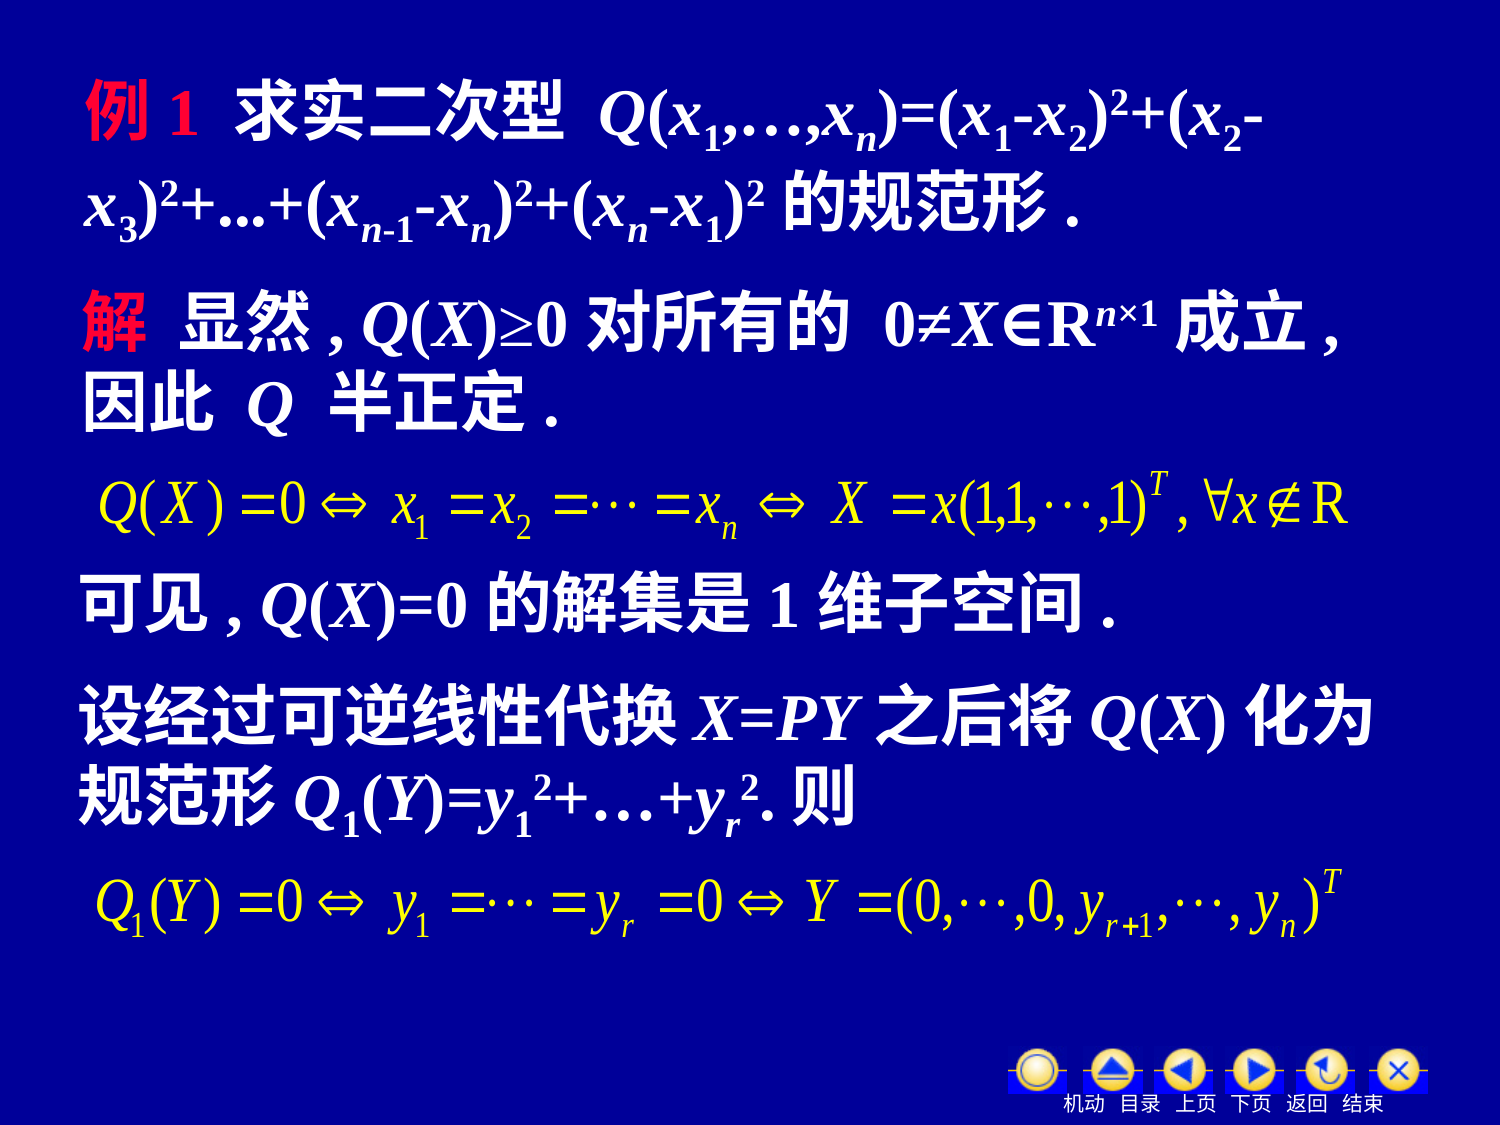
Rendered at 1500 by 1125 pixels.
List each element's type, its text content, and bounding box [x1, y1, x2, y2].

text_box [90, 455, 1360, 554]
text_box 可见, Q(X)=0的解集是1维子空间. 设经过可逆线性代换X=PY之后将Q(X)化为规范形Q1(Y)=y12+…+yr2.则 [62, 553, 1419, 853]
picture [1296, 1046, 1355, 1094]
picture [1083, 1046, 1143, 1094]
picture [1369, 1046, 1428, 1094]
picture [1225, 1046, 1284, 1094]
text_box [87, 853, 1352, 952]
text_box 解 显然, Q(X)≥0对所有的 0≠X∈Rn×1成立, 因此 Q 半正定. [66, 272, 1428, 447]
picture [1008, 1046, 1067, 1094]
picture [1154, 1046, 1213, 1094]
text_box 例1 求实二次型 Q(x1,…,xn)=(x1-x2)2+(x2-x3)2+...+(xn-1-xn)2+(xn-x1)2的规范形. [70, 61, 1437, 258]
